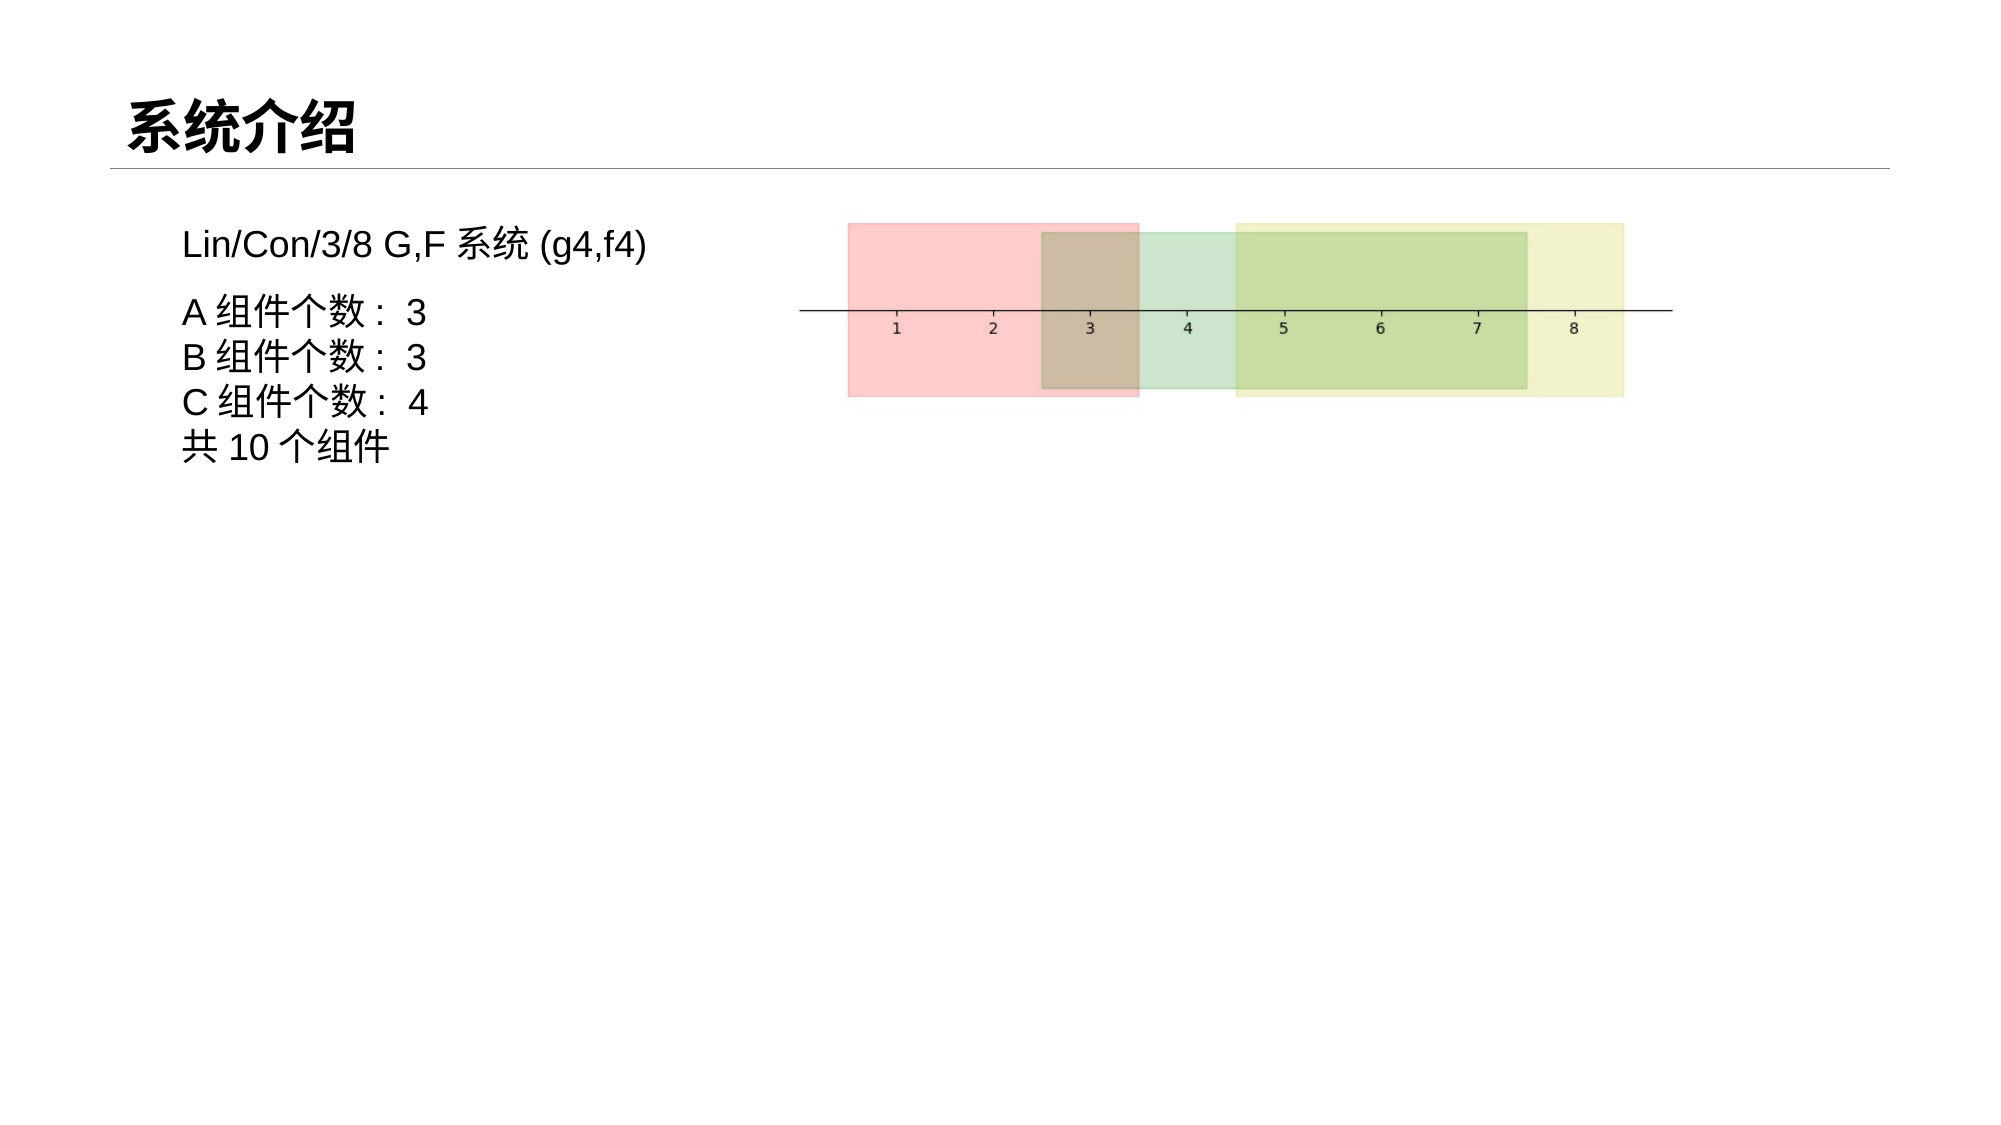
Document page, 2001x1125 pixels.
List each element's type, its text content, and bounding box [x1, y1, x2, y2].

picture [659, 196, 1784, 422]
title 系统介绍 [109, 0, 1890, 169]
text_box A组件个数: 3 B组件个数: 3 C组件个数: 4 共10个组件 [167, 280, 558, 476]
text_box Lin/Con/3/8 G,F系统(g4,f4) [167, 212, 659, 273]
